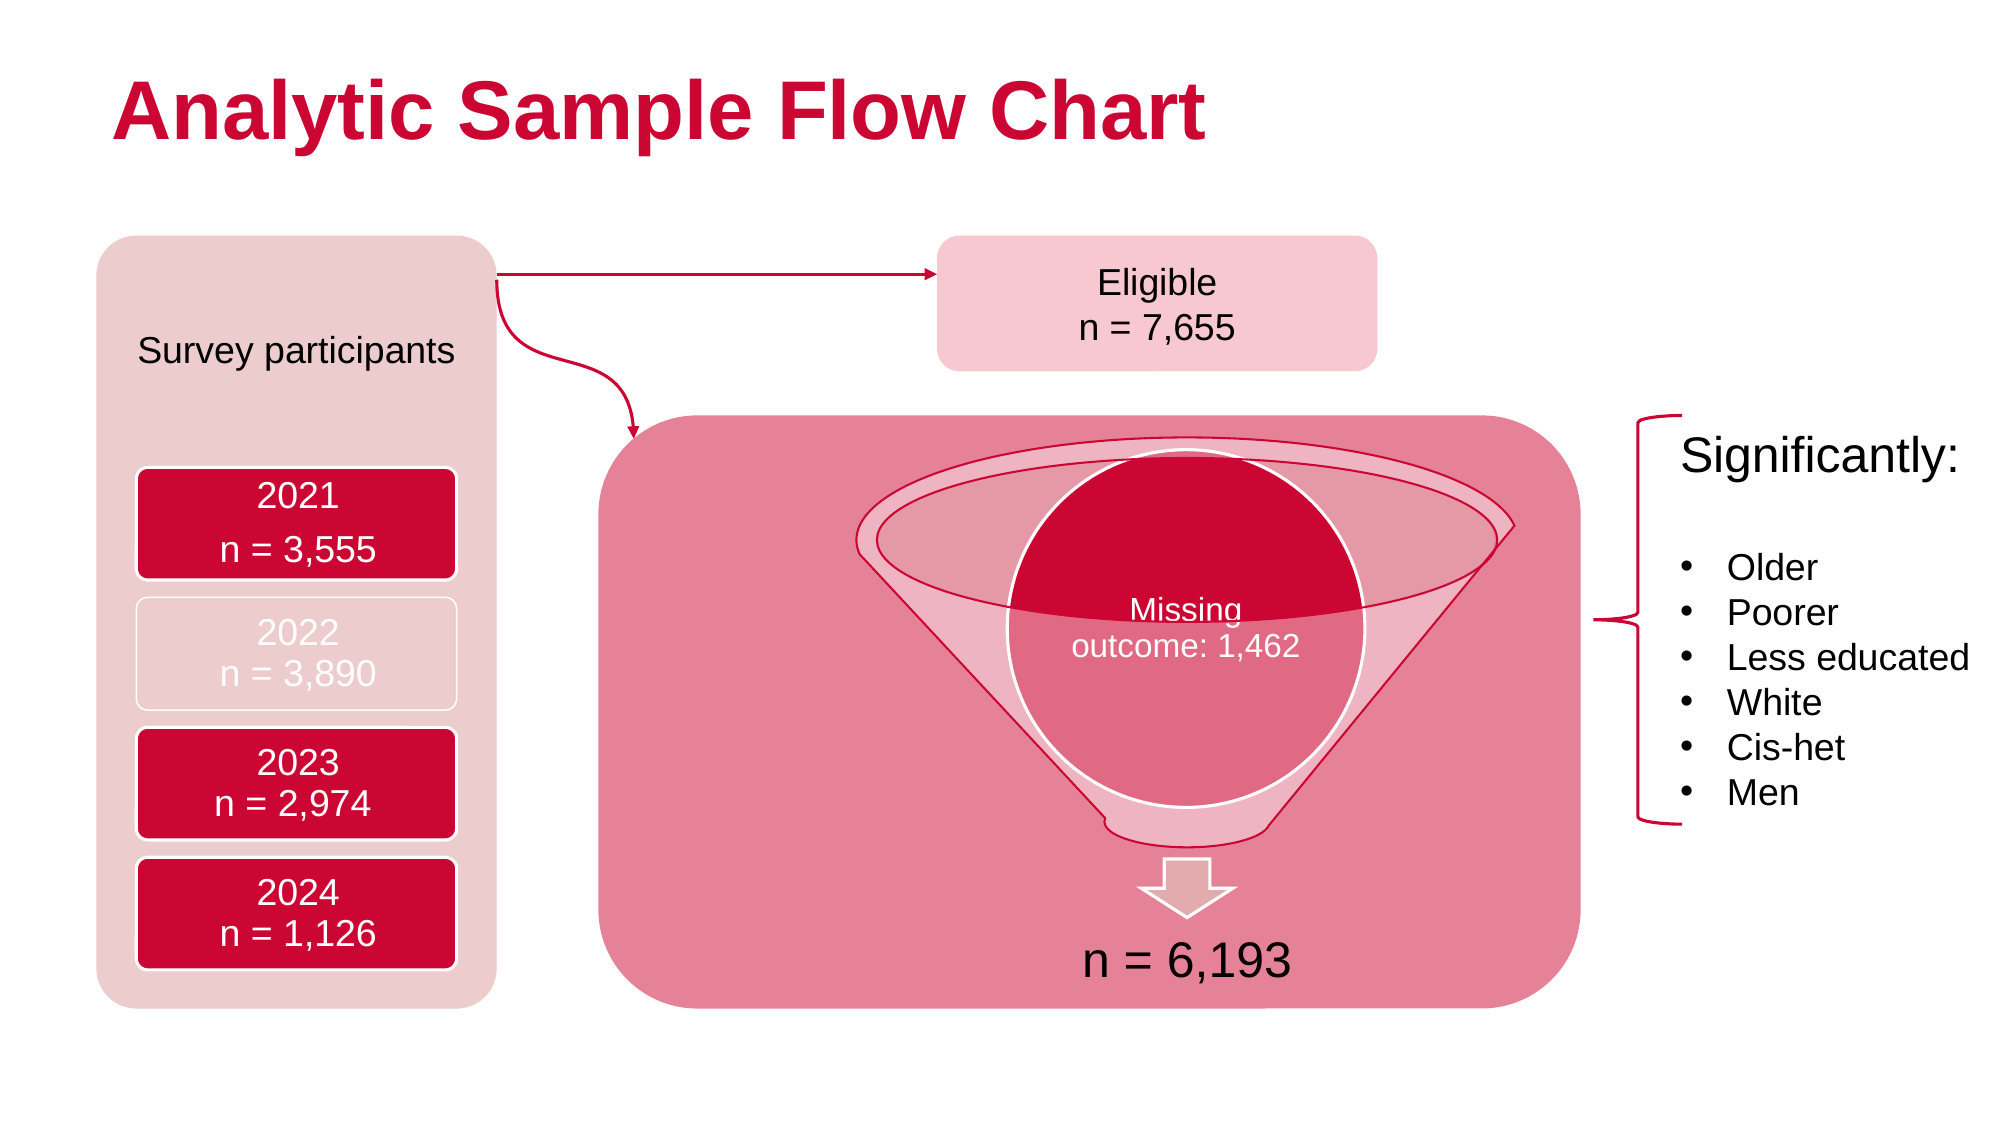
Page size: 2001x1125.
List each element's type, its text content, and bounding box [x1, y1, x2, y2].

title Analytic Sample Flow Chart [96, 59, 1888, 184]
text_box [485, 290, 646, 429]
text_box Significantly: Older Poorer Less educated White Cis-het Men [1665, 415, 2000, 941]
text_box Eligible n = 7,655 [935, 234, 1379, 373]
text_box [598, 415, 1518, 1009]
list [95, 234, 498, 1010]
text_box [1595, 413, 1683, 826]
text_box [780, 422, 1595, 1010]
